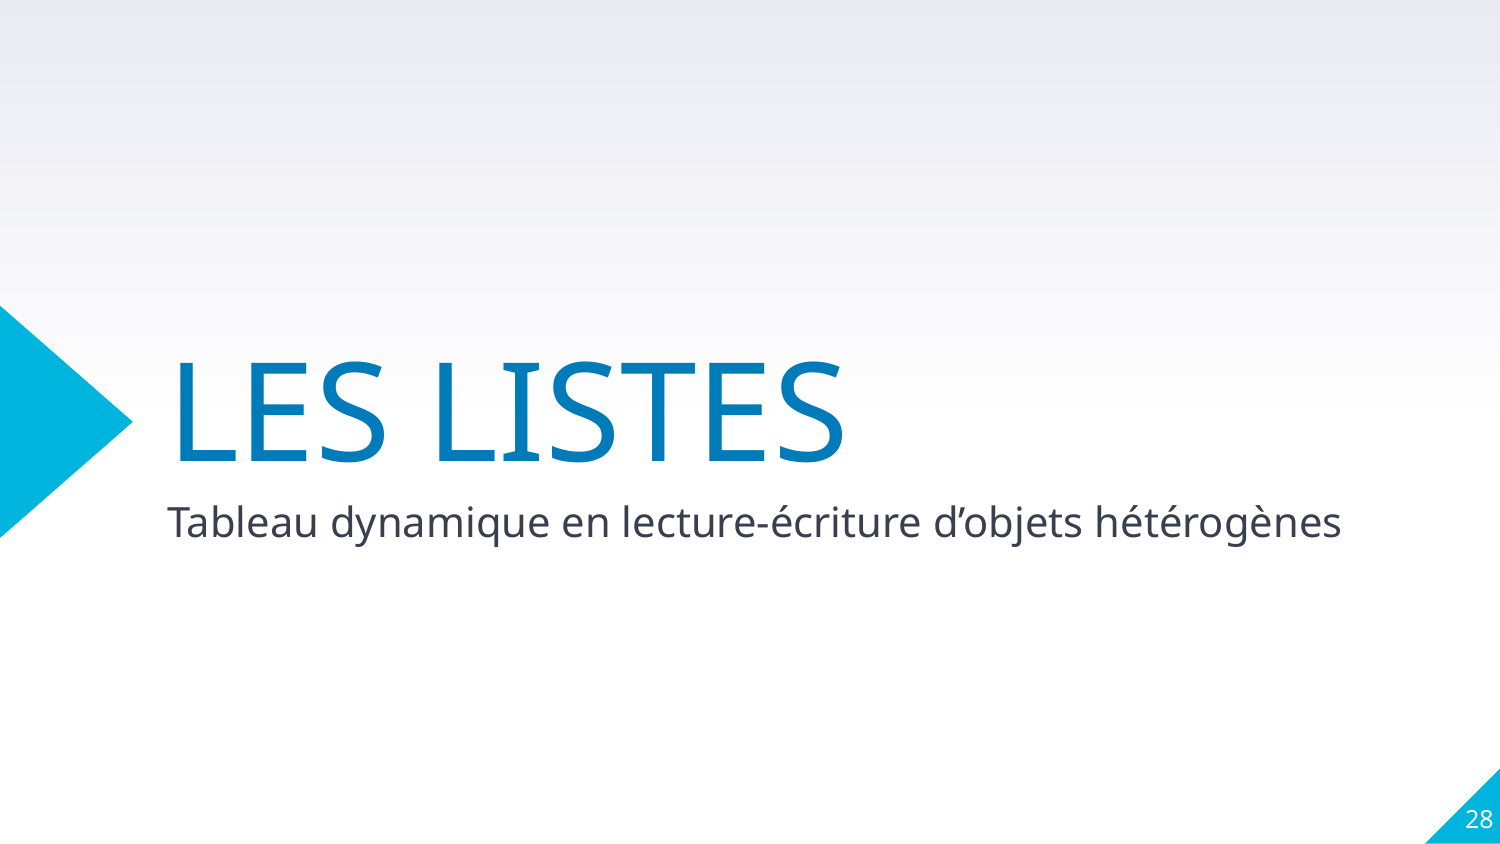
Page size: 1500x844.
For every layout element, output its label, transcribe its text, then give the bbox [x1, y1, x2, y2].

text_box [0, 305, 133, 538]
slide_number 28 [1418, 760, 1494, 838]
subtitle Tableau dynamique en lecture-écriture d’objets hétérogènes [167, 490, 1388, 620]
title LES LISTES [167, 305, 1388, 490]
